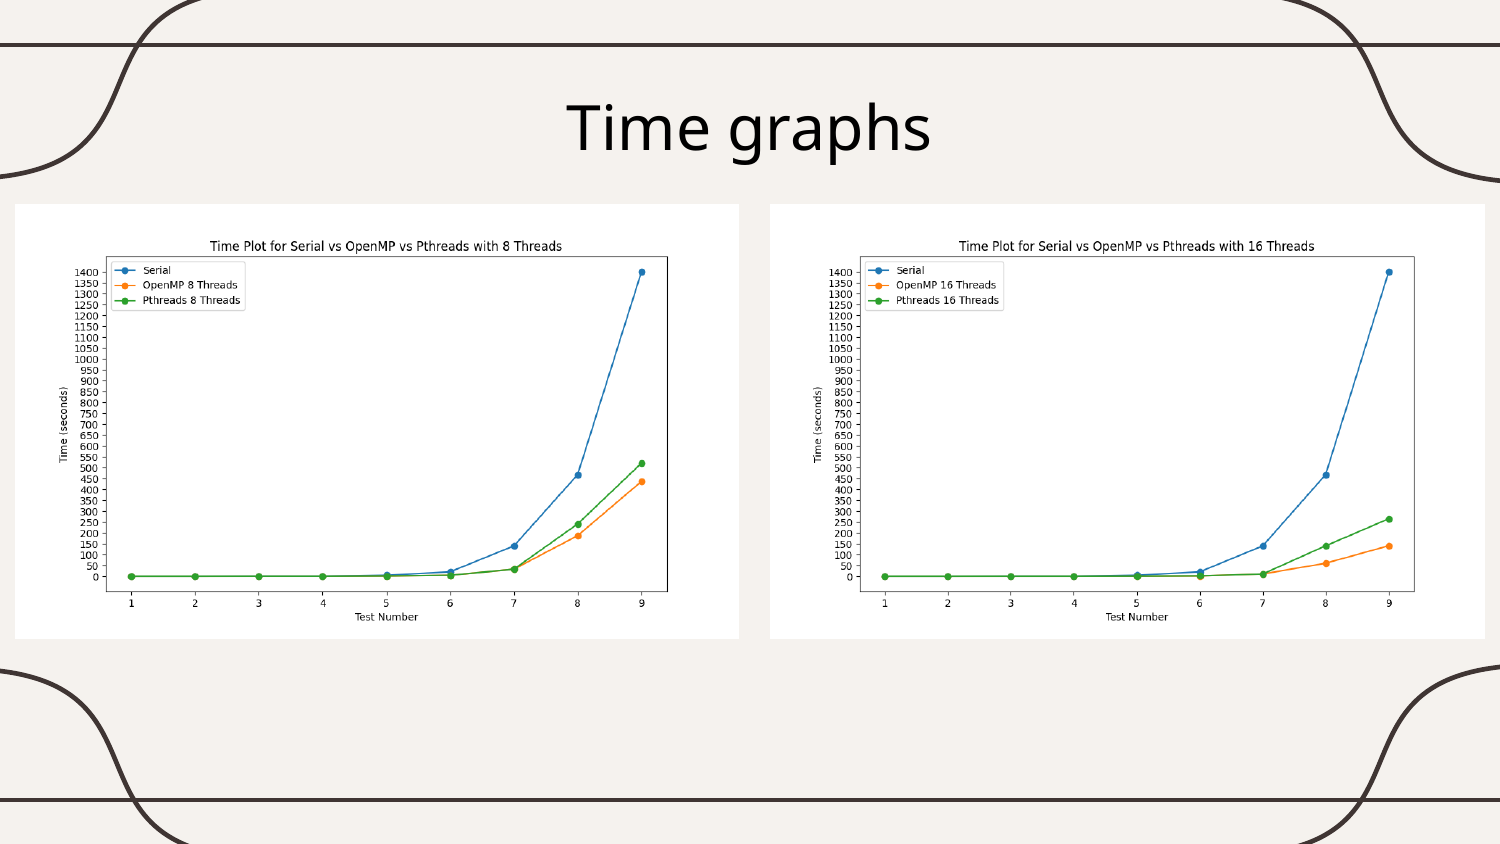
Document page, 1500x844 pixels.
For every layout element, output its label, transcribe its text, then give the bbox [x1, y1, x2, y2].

title Time graphs [116, 72, 1383, 167]
picture [15, 204, 739, 640]
picture [770, 204, 1485, 640]
